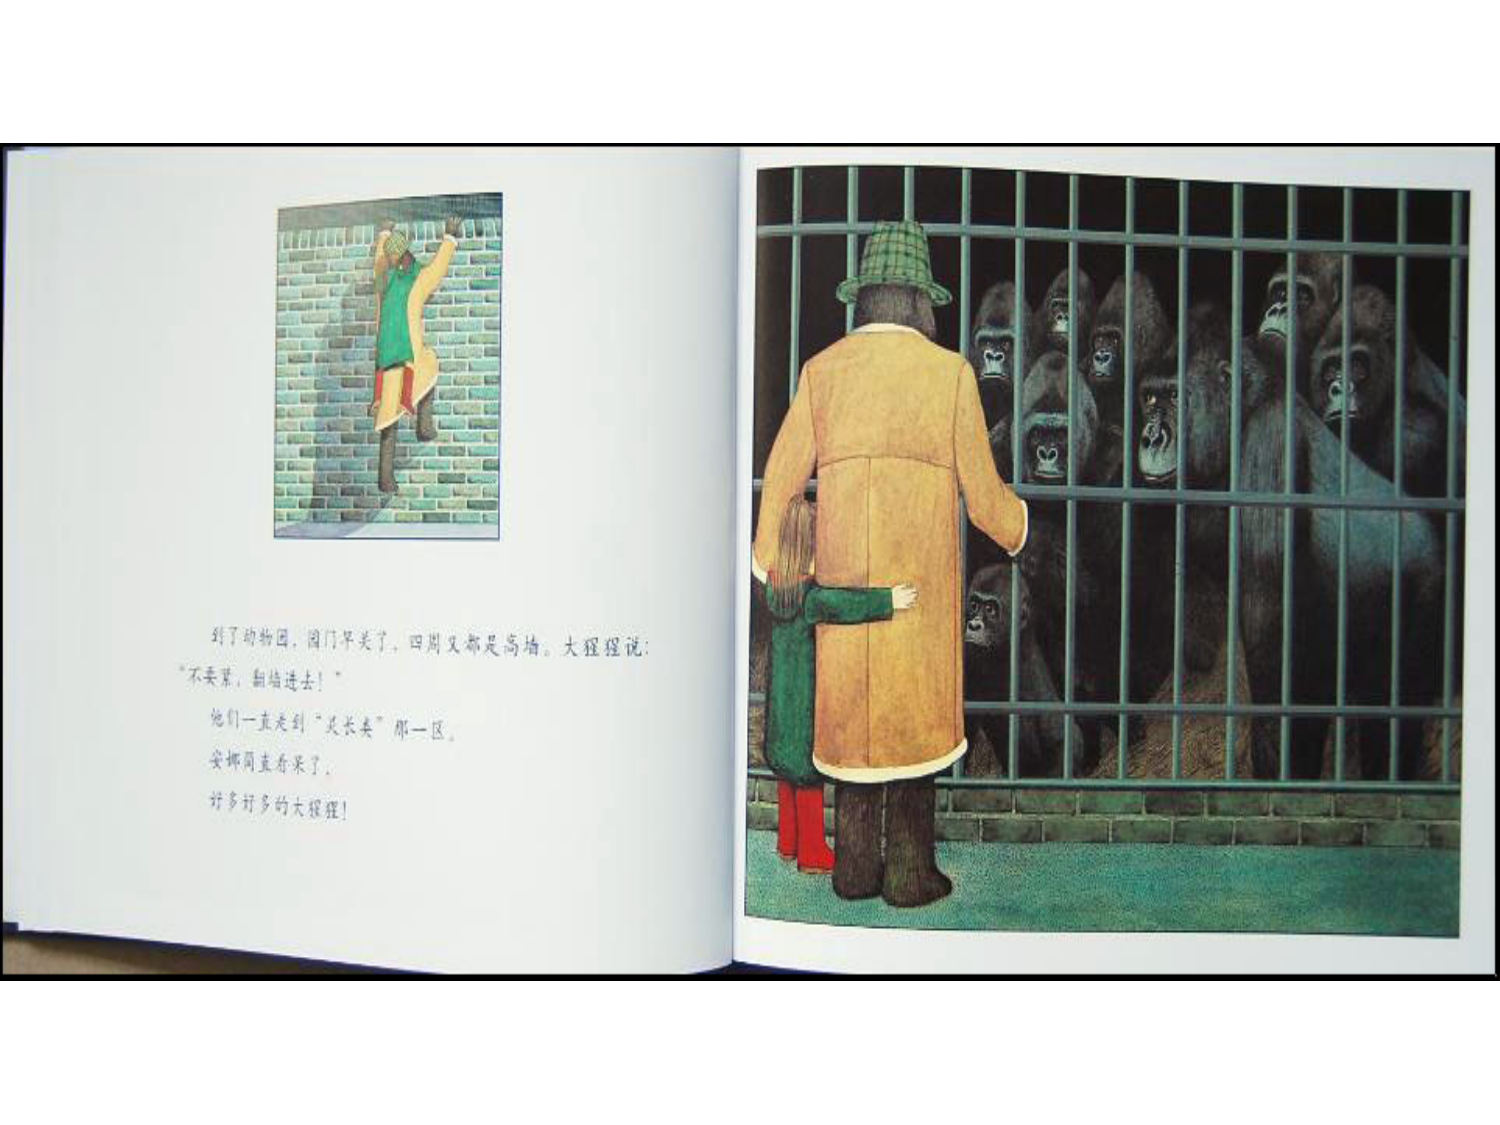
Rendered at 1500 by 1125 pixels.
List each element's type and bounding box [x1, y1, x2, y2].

picture [0, 143, 1500, 981]
